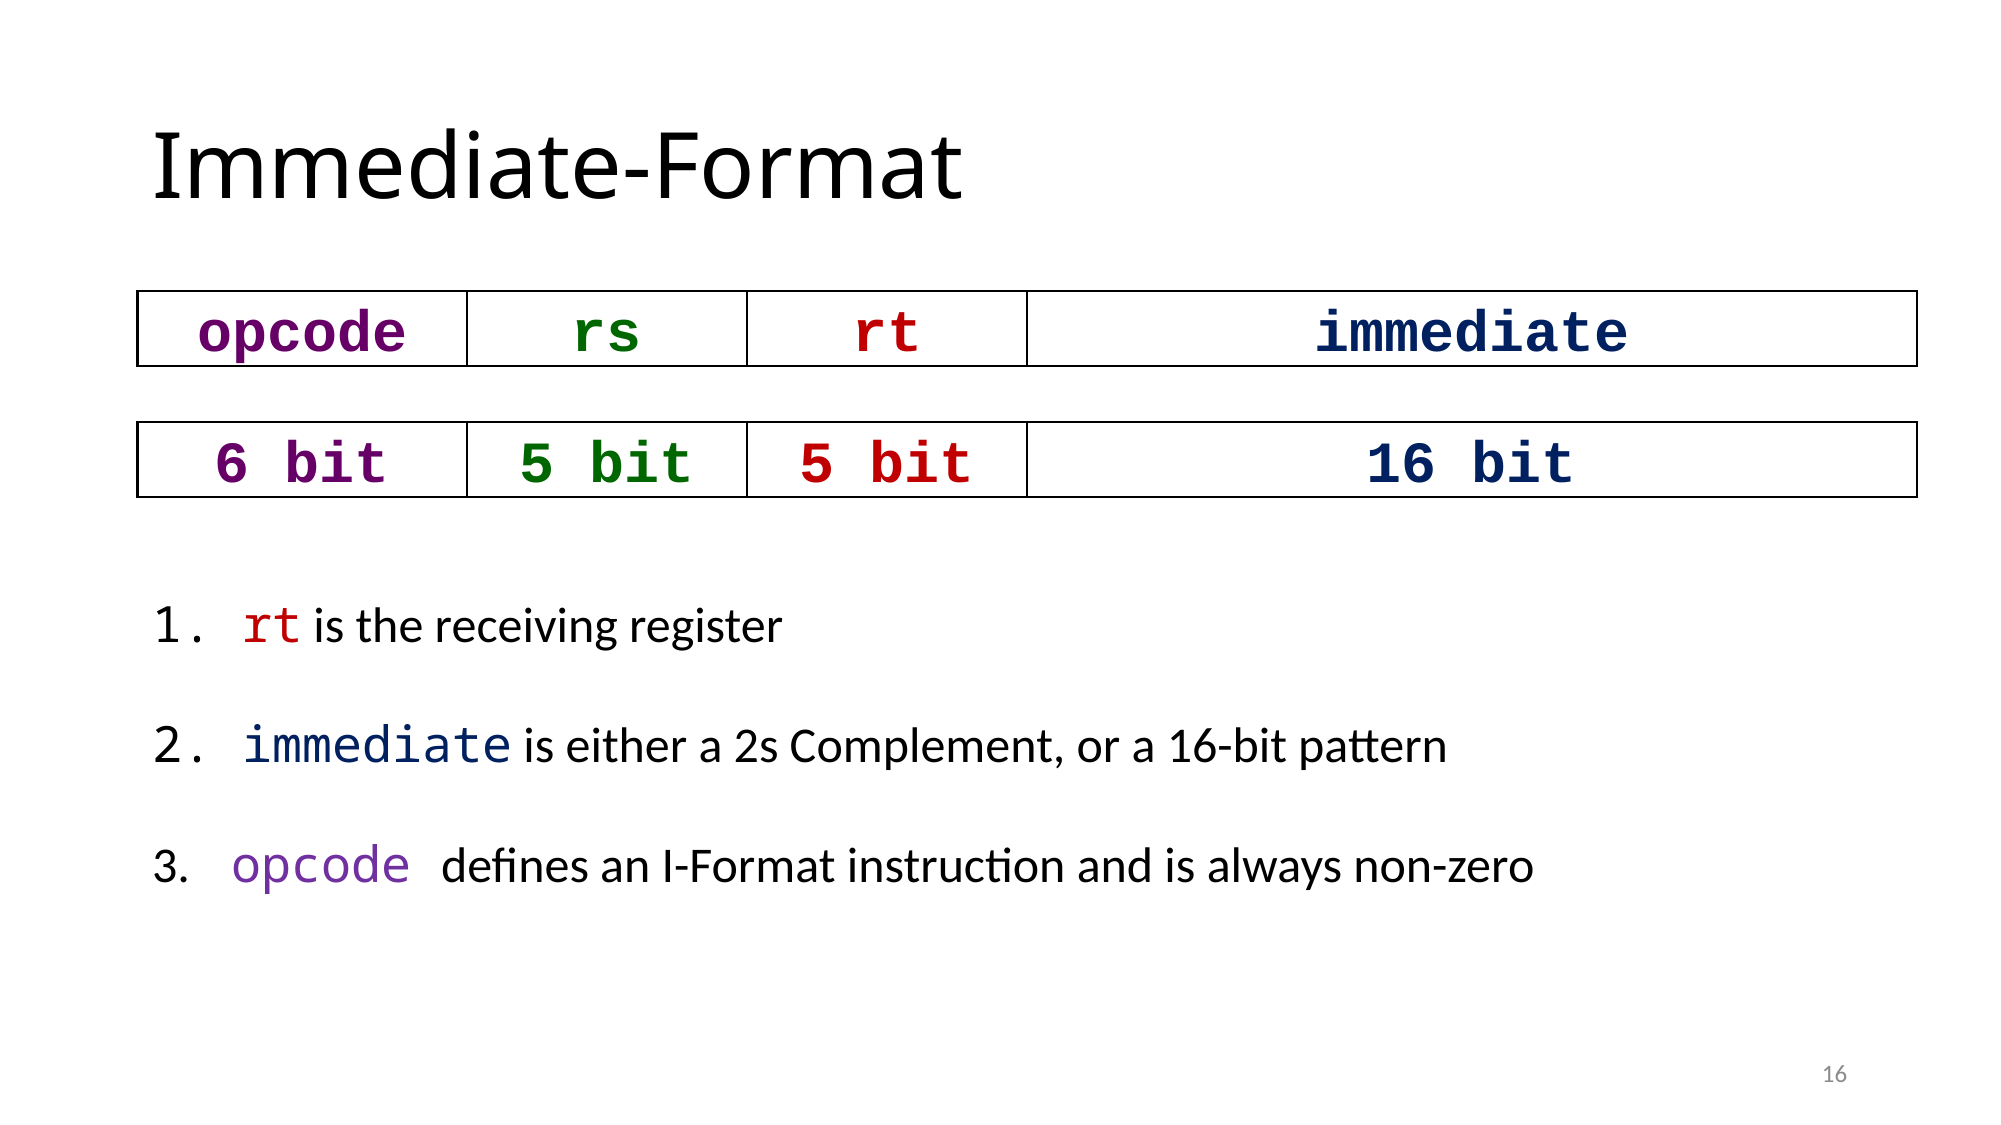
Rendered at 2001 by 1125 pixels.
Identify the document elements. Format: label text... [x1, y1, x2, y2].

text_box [137, 290, 1917, 366]
slide_number 16 [1412, 1042, 1863, 1103]
text_box rt is the receiving register immediate is either a 2s Complement, or a 16-bit pattern opcode defines an I-Format instruction and is always non-zero [137, 585, 1892, 901]
title Immediate-Format [137, 59, 1863, 278]
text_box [137, 421, 1917, 497]
